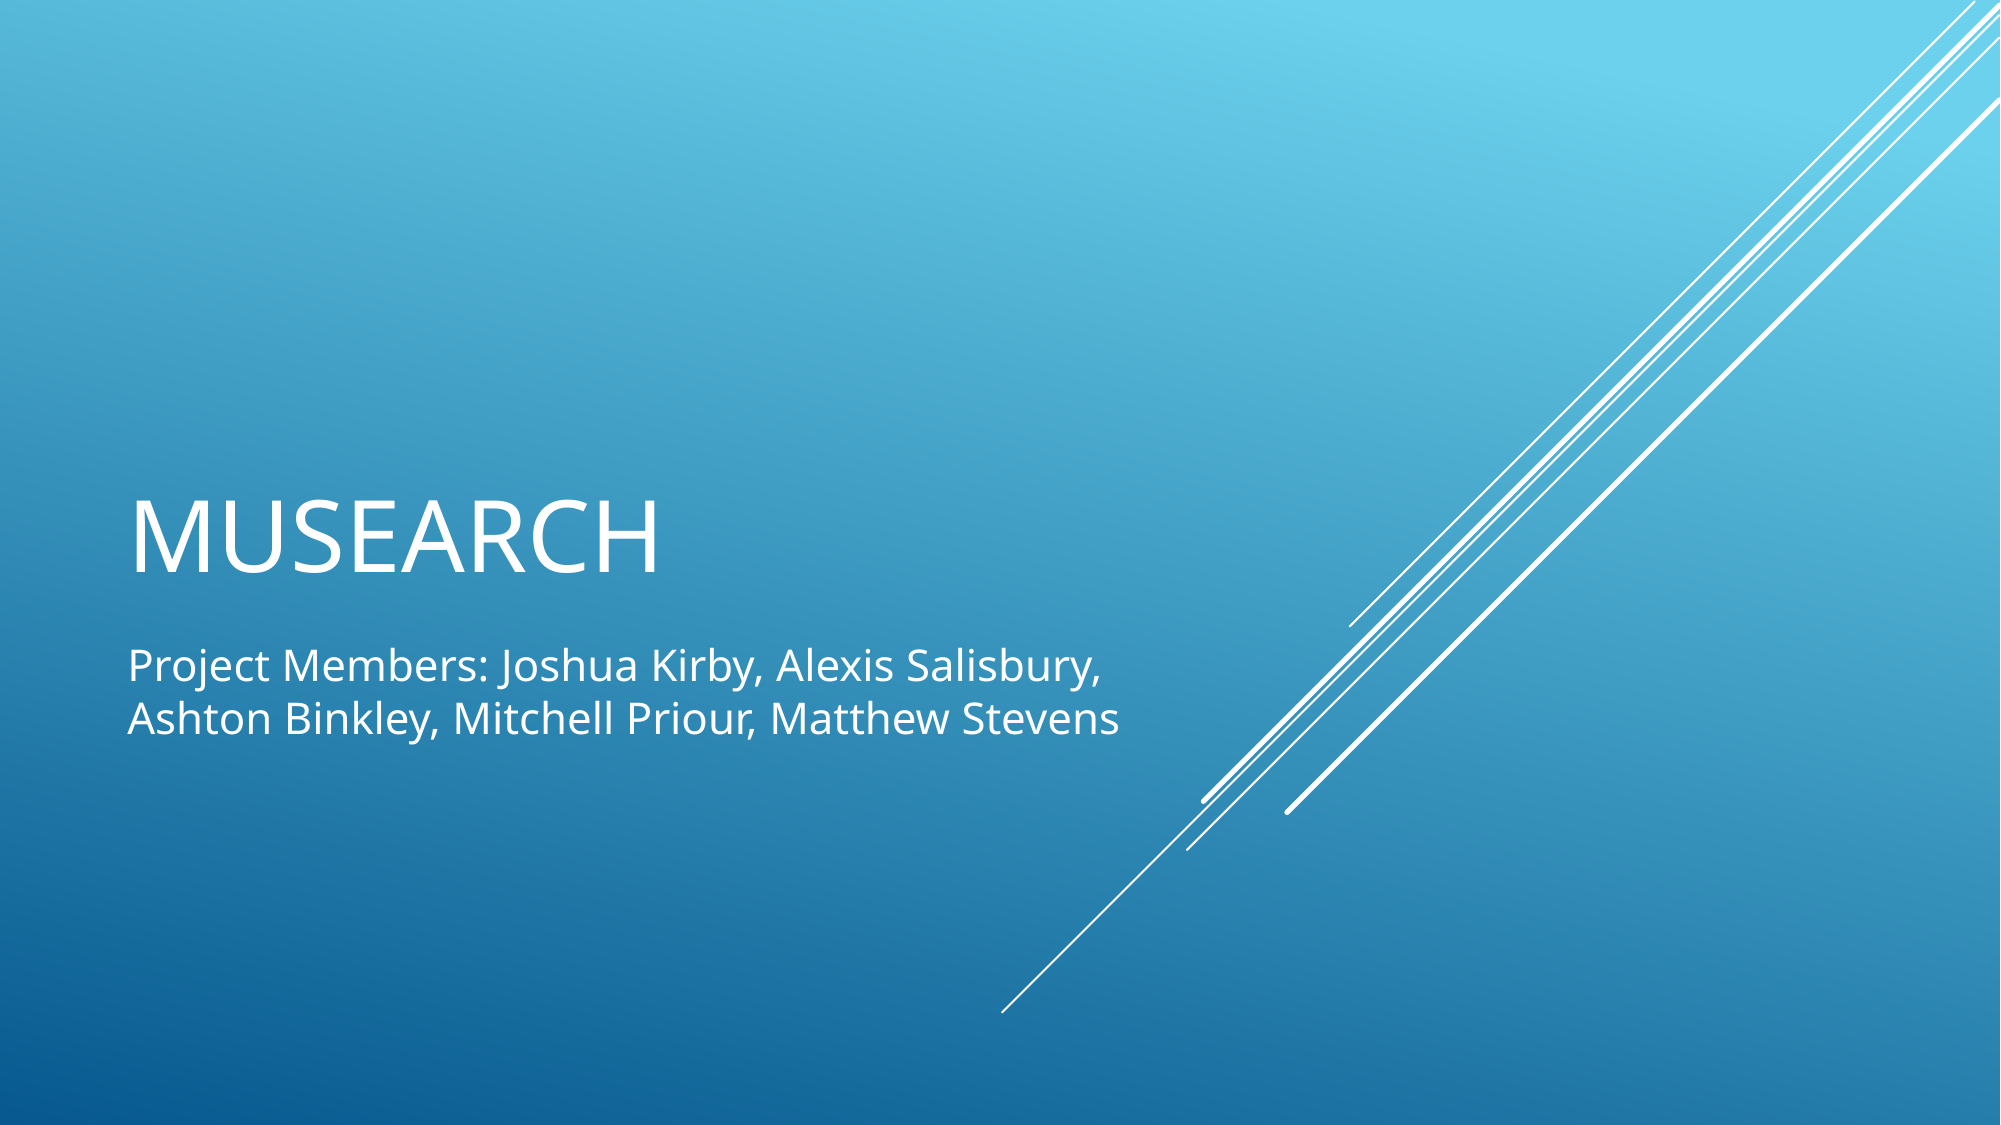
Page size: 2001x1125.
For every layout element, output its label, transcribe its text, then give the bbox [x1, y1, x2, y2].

subtitle Project Members: Joshua Kirby, Alexis Salisbury, Ashton Binkley, Mitchell Priour, Matthew Stevens [112, 630, 1163, 950]
title musearch [112, 112, 1425, 600]
